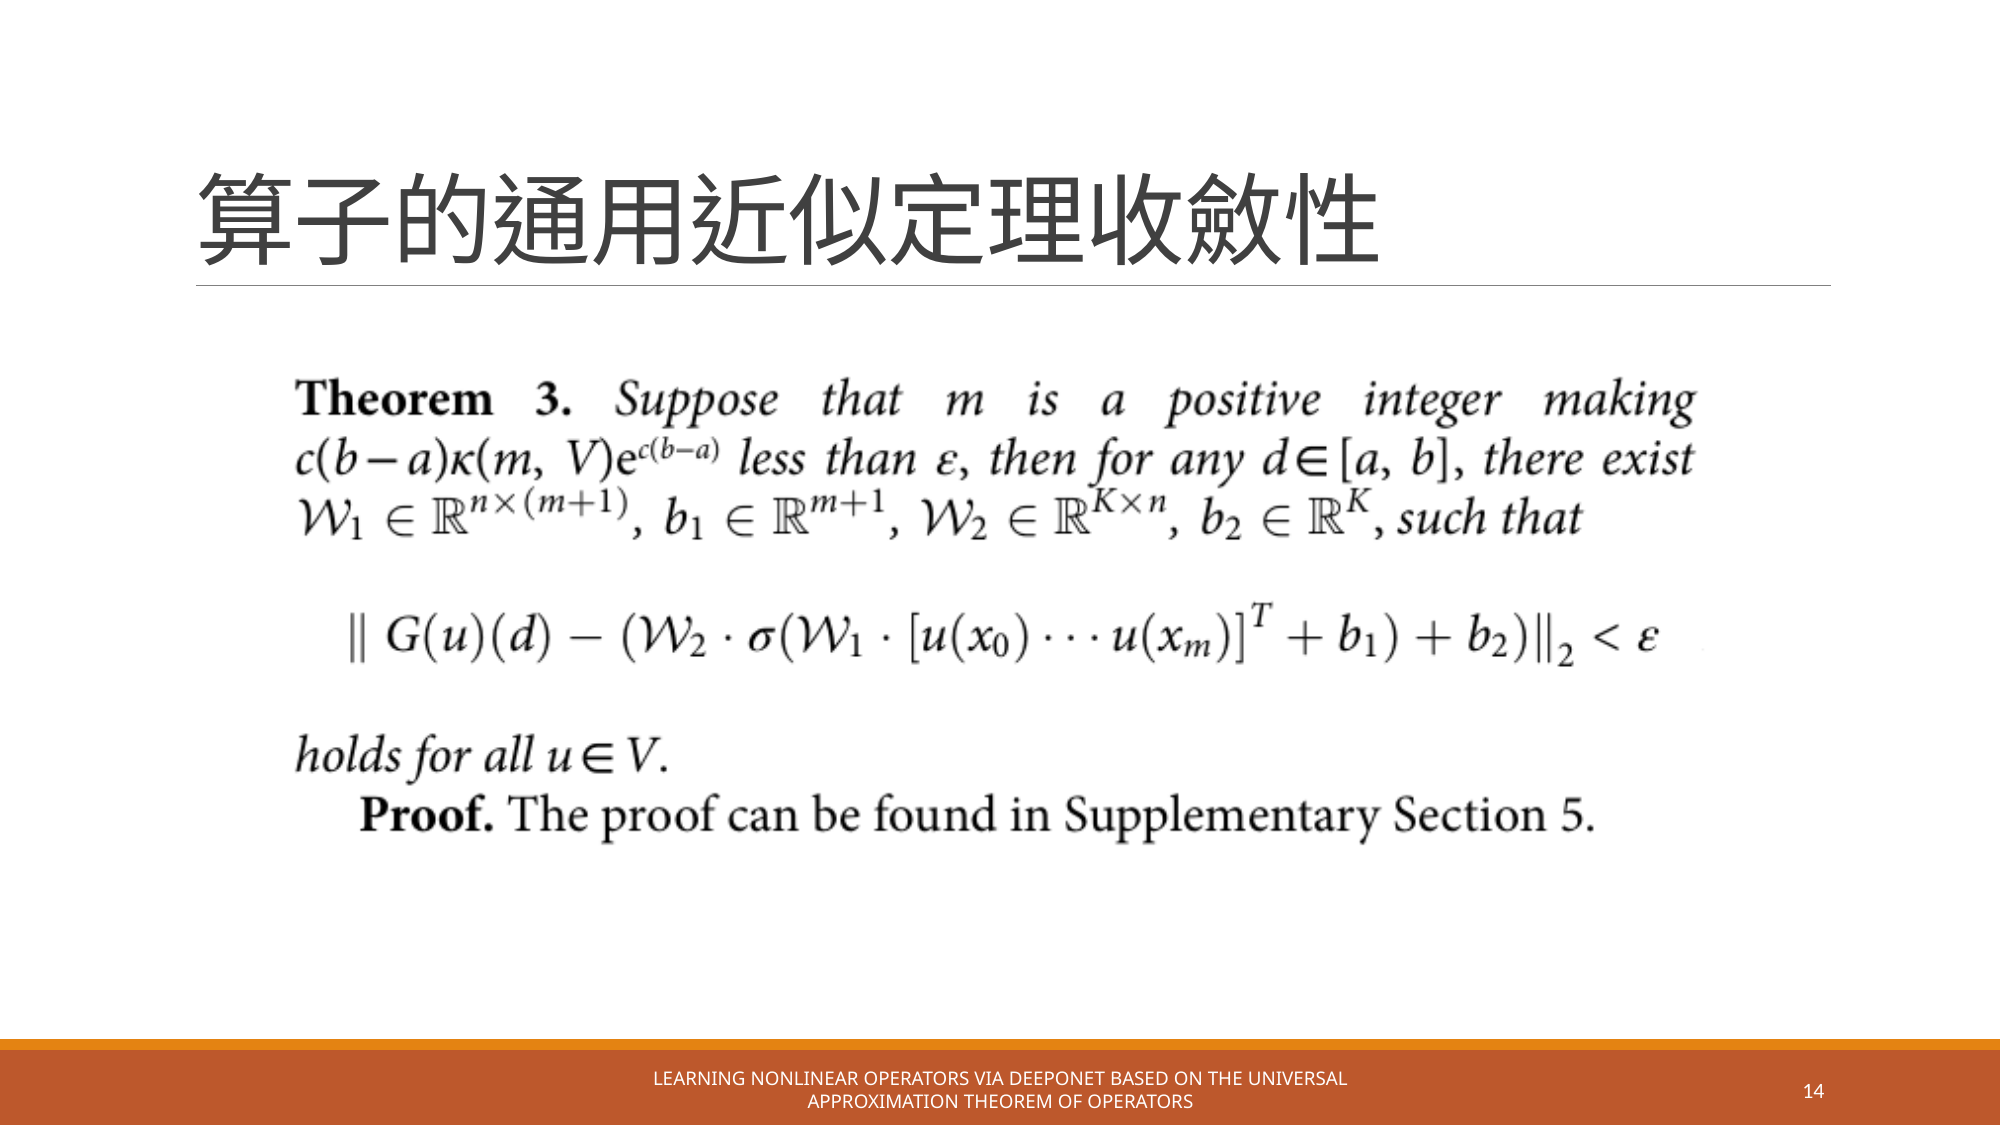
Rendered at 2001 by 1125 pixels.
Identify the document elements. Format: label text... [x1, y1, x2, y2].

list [267, 336, 1733, 863]
footer Learning nonlinear operators via DeepONet based on the universal approximation theorem of operators [604, 1059, 1396, 1120]
slide_number 14 [1624, 1059, 1840, 1120]
title 算子的通用近似定理收斂性 [180, 47, 1830, 285]
